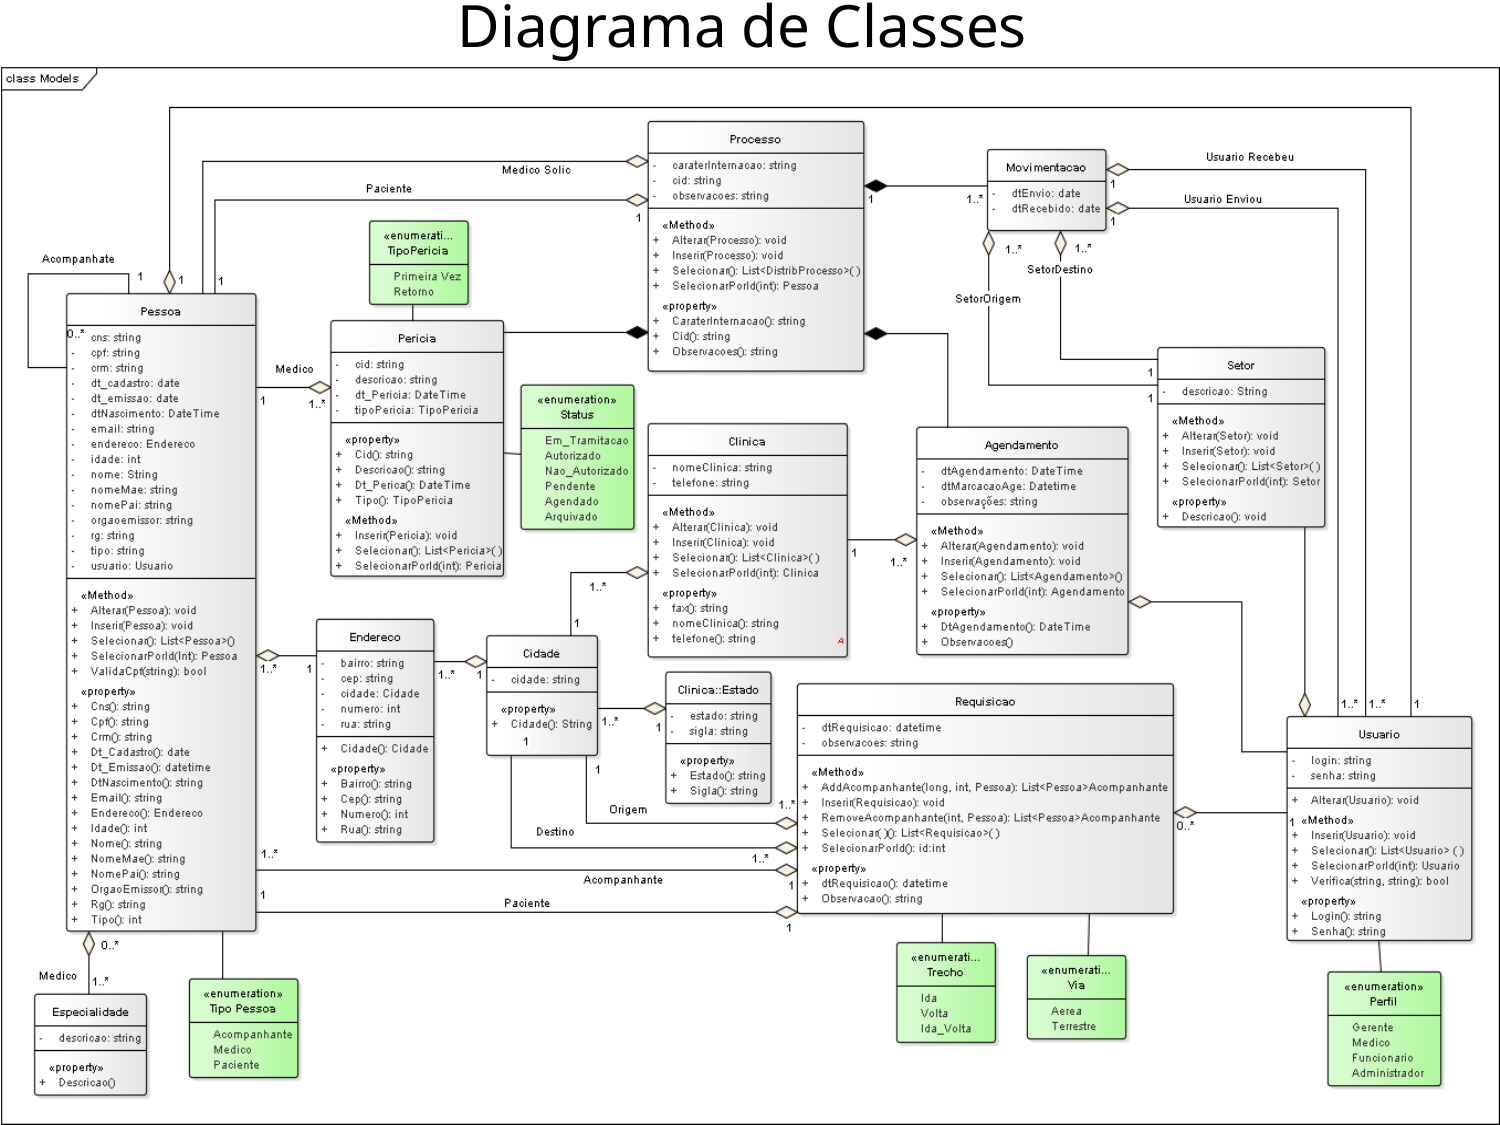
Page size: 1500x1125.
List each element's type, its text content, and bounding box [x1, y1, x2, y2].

text_box Diagrama de Classes [0, 0, 1500, 64]
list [0, 66, 1500, 1125]
